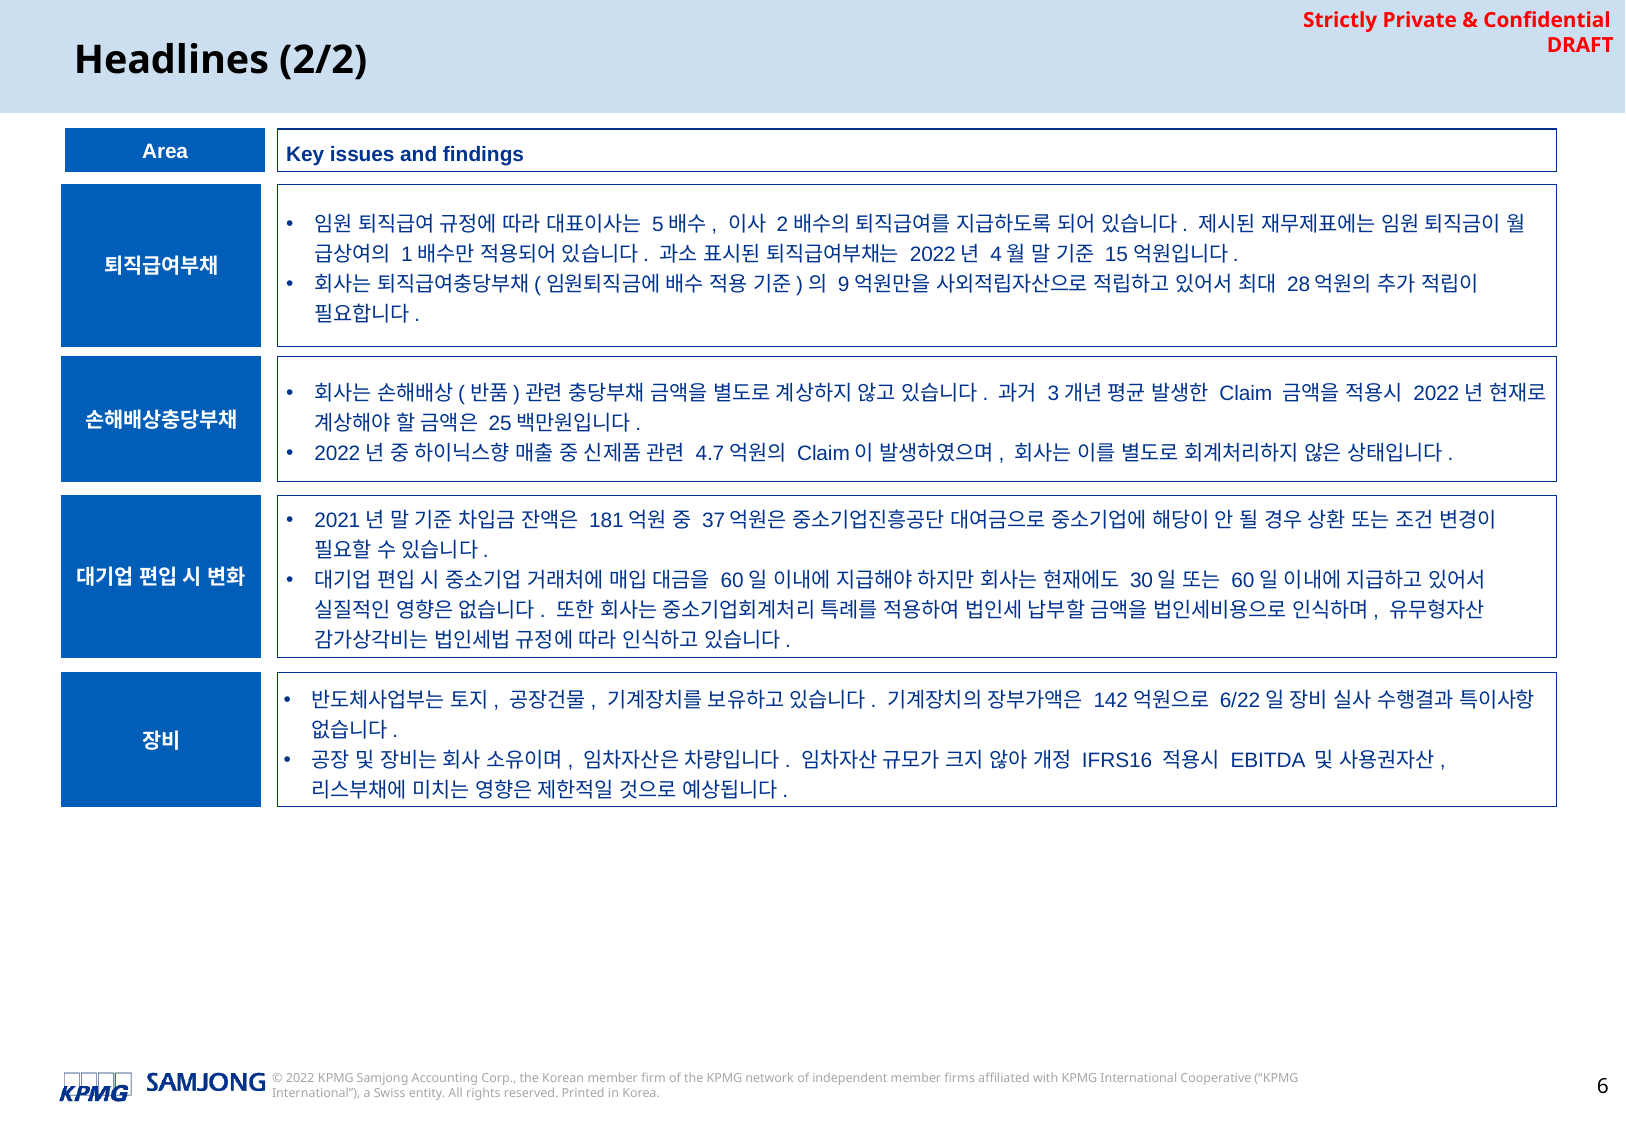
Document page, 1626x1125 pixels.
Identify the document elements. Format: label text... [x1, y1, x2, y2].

text_box 회사는 손해배상(반품)관련 충당부채 금액을 별도로 계상하지 않고 있습니다. 과거 3개년 평균 발생한 Claim 금액을 적용시 2022년 현재로 계상해야 할 금액은 25백만원입니다. 2022년 중 하이닉스향 매출 중 신제품 관련 4.7억원의 Claim이 발생하였으며, 회사는 이를 별도로 회계처리하지 않은 상태입니다. [277, 358, 1557, 481]
text_box [276, 672, 1558, 808]
text_box 장비 [62, 672, 261, 807]
text_box 임원 퇴직급여 규정에 따라 대표이사는 5배수, 이사 2배수의 퇴직급여를 지급하도록 되어 있습니다. 제시된 재무제표에는 임원 퇴직금이 월 급상여의 1배수만 적용되어 있습니다. 과소 표시된 퇴직급여부채는 2022년 4월 말 기준 15억원입니다. 회사는 퇴직급여충당부채(임원퇴직금에 배수 적용 기준)의 9억원만을 사외적립자산으로 적립하고 있어서 최대 28억원의 추가 적립이 필요합니다. [277, 184, 1557, 347]
text_box Area [66, 128, 264, 172]
text_box 대기업 편입 시 변화 [62, 495, 261, 658]
text_box [276, 494, 1558, 658]
text_box 2021년 말 기준 차입금 잔액은 181억원 중 37억원은 중소기업진흥공단 대여금으로 중소기업에 해당이 안 될 경우 상환 또는 조건 변경이 필요할 수 있습니다. 대기업 편입 시 중소기업 거래처에 매입 대금을 60일 이내에 지급해야 하지만 회사는 현재에도 30일 또는 60일 이내에 지급하고 있어서 실질적인 영향은 없습니다. 또한 회사는 중소기업회계처리 특례를 적용하여 법인세 납부할 금액을 법인세비용으로 인식하며, 유무형자산 감가상각비는 법인세법 규정에 따라 인식하고 있습니다. [277, 509, 1557, 644]
text_box Key issues and findings [276, 128, 1558, 173]
text_box 퇴직급여부채 [62, 184, 261, 347]
text_box 반도체사업부는 토지, 공장건물, 기계장치를 보유하고 있습니다. 기계장치의 장부가액은 142억원으로 6/22일 장비 실사 수행결과 특이사항 없습니다. 공장 및 장비는 회사 소유이며, 임차자산은 차량입니다. 임차자산 규모가 크지 않아 개정 IFRS16 적용시 EBITDA 및 사용권자산, 리스부채에 미치는 영향은 제한적일 것으로 예상됩니다. [274, 676, 1557, 807]
title Headlines (2/2) [62, 22, 1599, 99]
text_box 손해배상충당부채 [62, 356, 261, 482]
picture [51, 1049, 273, 1124]
